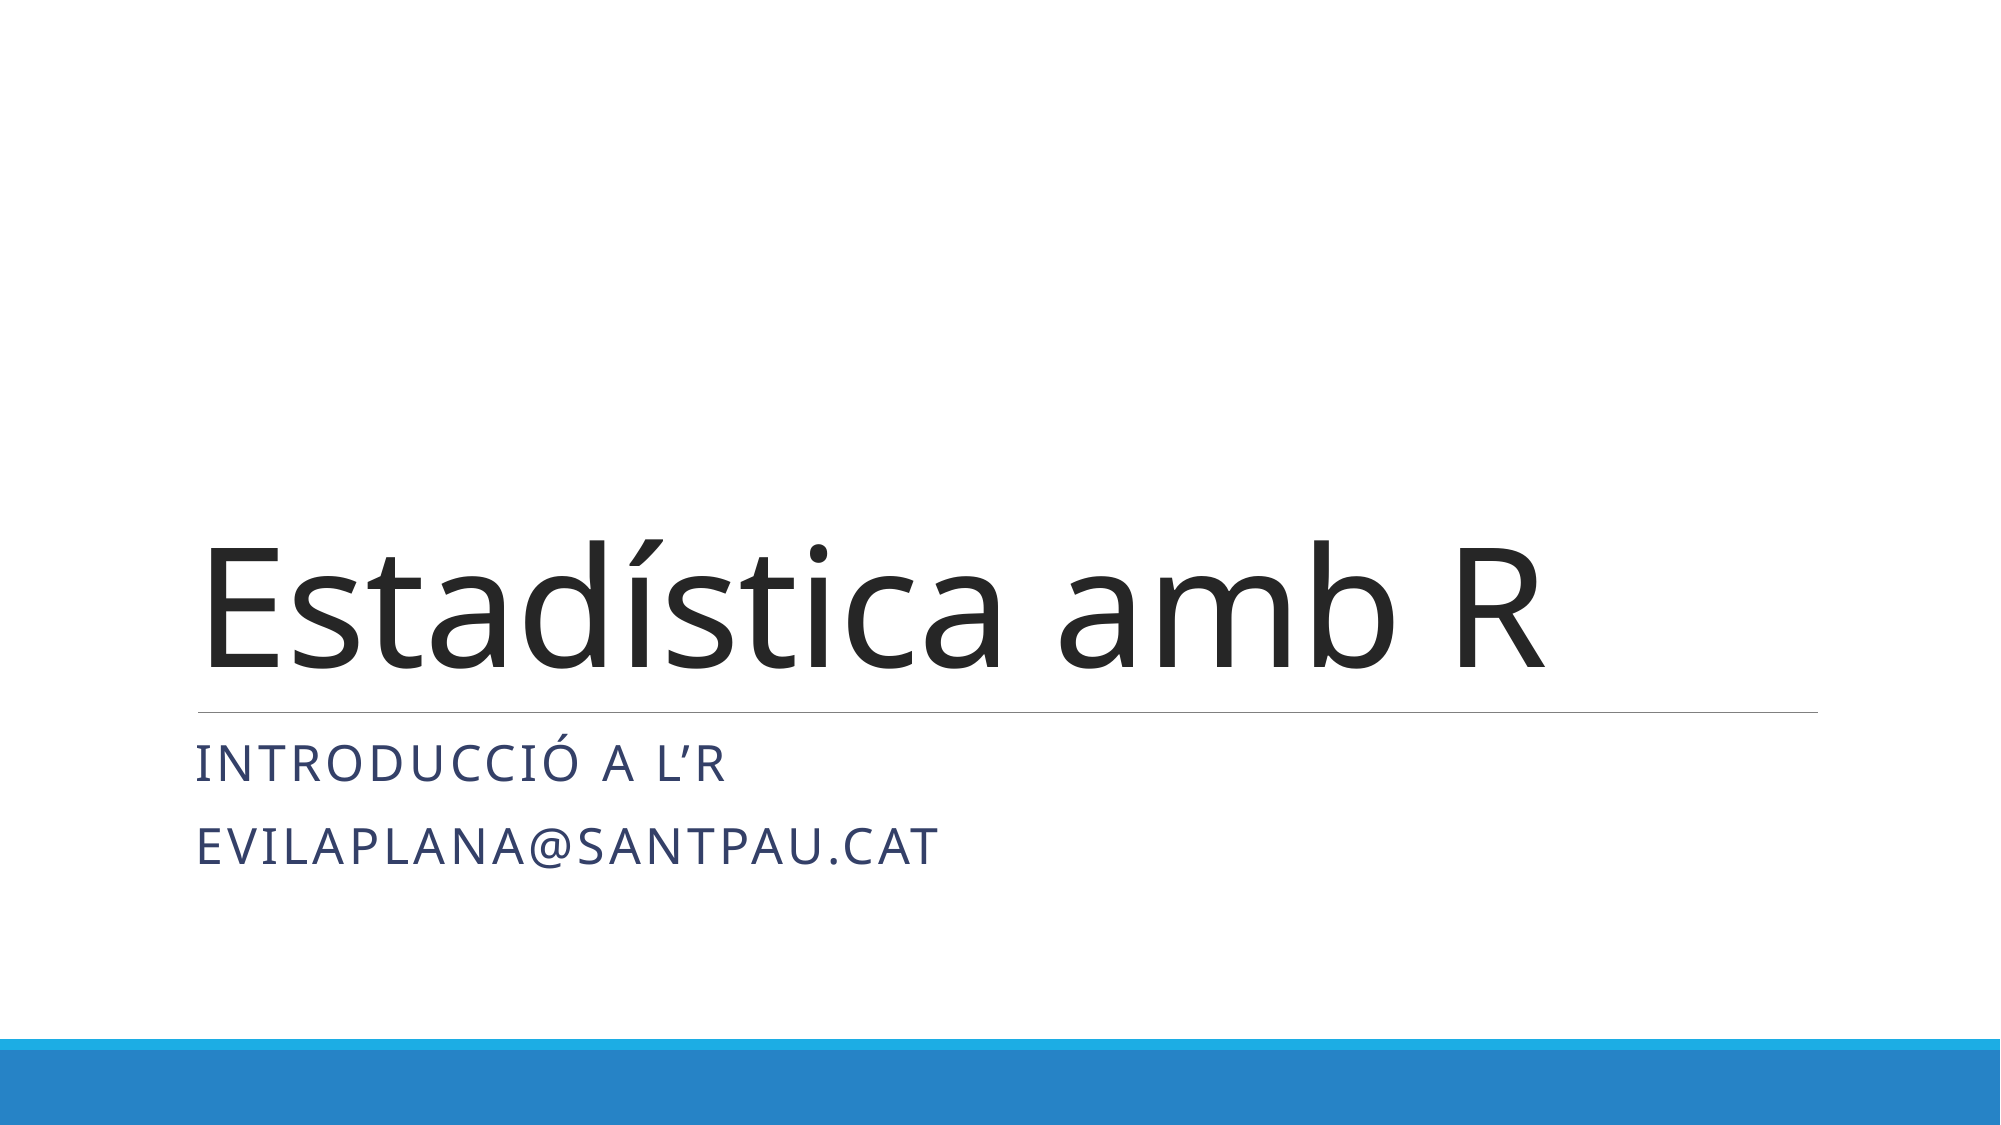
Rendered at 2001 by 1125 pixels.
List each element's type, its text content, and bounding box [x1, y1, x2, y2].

subtitle Introducció a l’R EVILAPLANA@santpau.cat [180, 730, 1831, 919]
title Estadística amb R [180, 124, 1830, 710]
